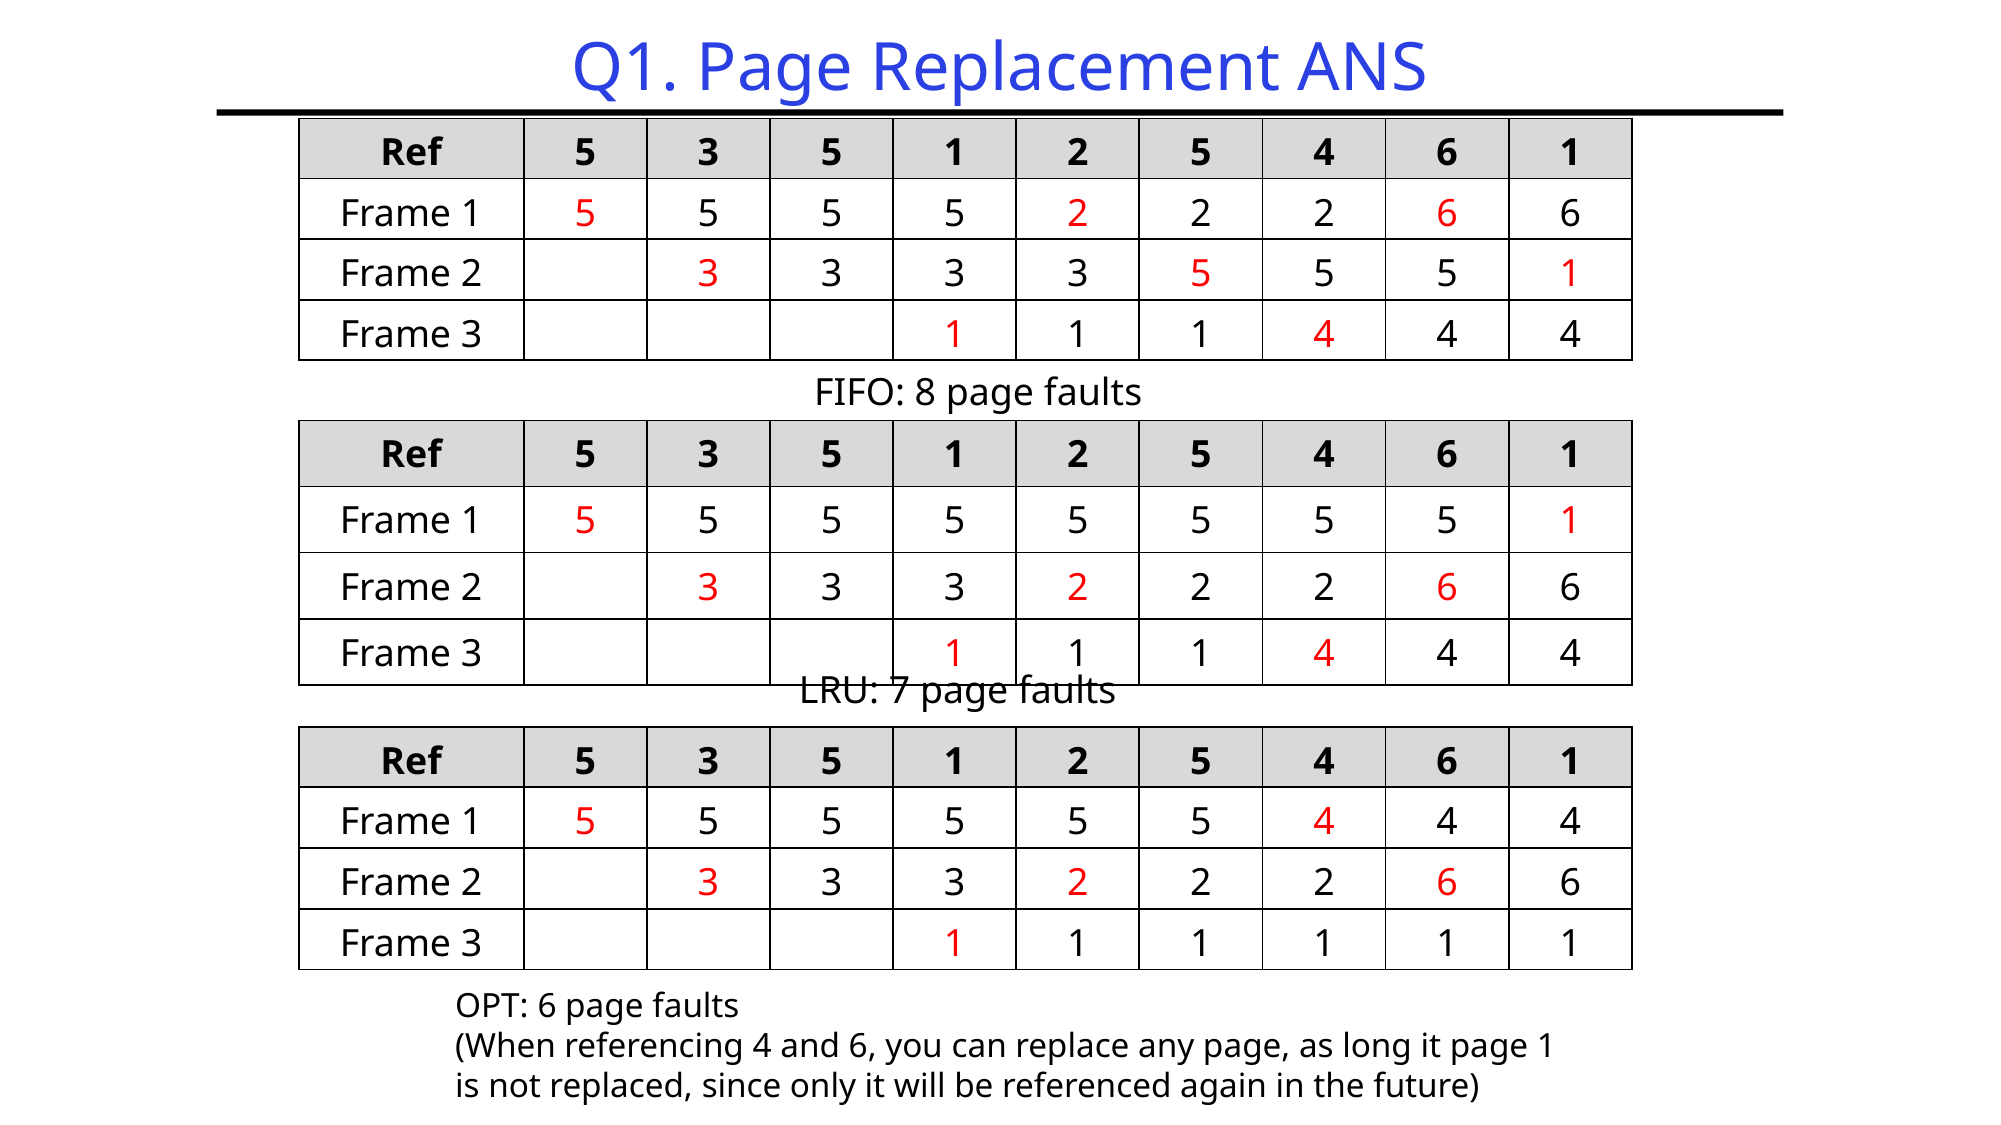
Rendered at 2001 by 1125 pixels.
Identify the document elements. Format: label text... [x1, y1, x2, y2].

table_cell [771, 910, 892, 969]
table_header 1 [894, 421, 1015, 486]
table_header 4 [1263, 728, 1385, 786]
table_cell 4 [1510, 301, 1631, 359]
table_cell 3 [771, 849, 892, 908]
table_cell 5 [1386, 240, 1508, 299]
table_cell 5 [1017, 788, 1138, 847]
table_cell 1 [1510, 487, 1631, 552]
table_cell [771, 620, 892, 684]
table_header 1 [1510, 728, 1631, 786]
table_cell 5 [1017, 487, 1138, 552]
table_cell Frame 2 [300, 849, 523, 908]
table_cell 6 [1386, 849, 1508, 908]
table_cell 3 [1017, 240, 1138, 299]
table_cell 2 [1140, 849, 1262, 908]
table_cell [525, 620, 646, 684]
table_cell 2 [1017, 553, 1138, 618]
table_header 5 [525, 119, 646, 178]
table_cell 1 [1140, 301, 1262, 359]
table_cell 5 [1140, 240, 1262, 299]
table_cell [771, 301, 892, 359]
table_cell 5 [1140, 487, 1262, 552]
table_header 5 [525, 728, 646, 786]
table_header 1 [1510, 119, 1631, 178]
table_header 2 [1017, 728, 1138, 786]
table_header 6 [1386, 728, 1508, 786]
table_cell 3 [771, 553, 892, 618]
table_header 5 [771, 119, 892, 178]
table_cell 4 [1263, 301, 1385, 359]
table_cell [525, 301, 646, 359]
table_cell 4 [1386, 301, 1508, 359]
table_cell 4 [1386, 620, 1508, 684]
table_cell 5 [525, 487, 646, 552]
table_cell 4 [1263, 620, 1385, 684]
table_cell 2 [1263, 179, 1385, 238]
table_cell 3 [894, 240, 1015, 299]
table_cell Frame 1 [300, 179, 523, 238]
table_cell 2 [1263, 849, 1385, 908]
table_cell 1 [894, 301, 1015, 359]
table_cell [525, 849, 646, 908]
title Q1. Page Replacement ANS [216, 24, 1784, 113]
table_header 6 [1386, 119, 1508, 178]
table_header 5 [771, 728, 892, 786]
table_cell 2 [1017, 849, 1138, 908]
text_box FIFO: 8 page faults [799, 361, 1158, 421]
table_cell 5 [525, 179, 646, 238]
table_cell 1 [894, 620, 1015, 658]
table_header 2 [1017, 119, 1138, 178]
table_header 5 [525, 421, 646, 486]
table_cell [648, 620, 769, 684]
table_header 3 [648, 119, 769, 178]
table_cell Frame 2 [300, 553, 523, 618]
table_cell [525, 240, 646, 299]
table_cell Frame 1 [300, 487, 523, 552]
table_cell 3 [648, 553, 769, 618]
table_cell 6 [1386, 553, 1508, 618]
table_cell 4 [1510, 788, 1631, 847]
table_cell 1 [1017, 301, 1138, 359]
table_header 1 [894, 119, 1015, 178]
table_cell [525, 910, 646, 969]
table_cell 3 [894, 849, 1015, 908]
table_cell Frame 1 [300, 788, 523, 847]
table_cell [648, 301, 769, 359]
table_header 4 [1263, 119, 1385, 178]
table_cell 1 [1386, 910, 1508, 969]
table_header 4 [1263, 421, 1385, 486]
table_cell 1 [1510, 910, 1631, 969]
table_cell 5 [648, 487, 769, 552]
table_cell 4 [1386, 788, 1508, 847]
table_cell 2 [1263, 553, 1385, 618]
table_cell 5 [648, 179, 769, 238]
table_header 1 [1510, 421, 1631, 486]
table_cell Frame 3 [300, 910, 523, 969]
table_cell 5 [894, 179, 1015, 238]
text_box OPT: 6 page faults (When referencing 4 and 6, you can replace any page, as long it page 1 is not replaced, since only it will be referenced again in the future) [440, 977, 1588, 1112]
table_header 3 [648, 728, 769, 786]
table_cell 4 [1510, 620, 1631, 684]
table_cell 5 [771, 487, 892, 552]
table_cell 1 [1510, 240, 1631, 299]
text_box LRU: 7 page faults [784, 658, 1147, 719]
table_cell 6 [1510, 849, 1631, 908]
table_cell 3 [648, 240, 769, 299]
table_header Ref [300, 119, 523, 178]
table_header Ref [300, 728, 523, 786]
table_cell 1 [1140, 620, 1262, 684]
table_cell 1 [1263, 910, 1385, 969]
table_header 6 [1386, 421, 1508, 486]
table_cell 1 [894, 910, 1015, 969]
table_cell 1 [1017, 910, 1138, 969]
table_cell 1 [1017, 620, 1138, 658]
table_cell 6 [1386, 179, 1508, 238]
table_cell 4 [1263, 788, 1385, 847]
table_cell 2 [1140, 553, 1262, 618]
table_cell 5 [894, 788, 1015, 847]
table_cell 6 [1510, 179, 1631, 238]
table_cell 5 [525, 788, 646, 847]
table_cell 5 [1140, 788, 1262, 847]
table_cell 1 [1140, 910, 1262, 969]
table_cell Frame 2 [300, 240, 523, 299]
table_header 3 [648, 421, 769, 486]
table_header 5 [771, 421, 892, 486]
table_header 5 [1140, 421, 1262, 486]
table_cell 3 [894, 553, 1015, 618]
table_cell 5 [1263, 487, 1385, 552]
table_header 1 [894, 728, 1015, 786]
table_cell 3 [771, 240, 892, 299]
table_cell 5 [1386, 487, 1508, 552]
table_cell Frame 3 [300, 620, 523, 684]
table_header Ref [300, 421, 523, 486]
table_cell 6 [1510, 553, 1631, 618]
table_cell 3 [648, 849, 769, 908]
table_cell 5 [894, 487, 1015, 552]
table_header 5 [1140, 119, 1262, 178]
table_header 2 [1017, 421, 1138, 486]
table_header 5 [1140, 728, 1262, 786]
table_cell 5 [771, 179, 892, 238]
table_cell [648, 910, 769, 969]
table_cell 5 [648, 788, 769, 847]
table_cell 2 [1140, 179, 1262, 238]
table_cell [525, 553, 646, 618]
table_cell 5 [771, 788, 892, 847]
table_cell 2 [1017, 179, 1138, 238]
table_cell 5 [1263, 240, 1385, 299]
table_cell Frame 3 [300, 301, 523, 359]
